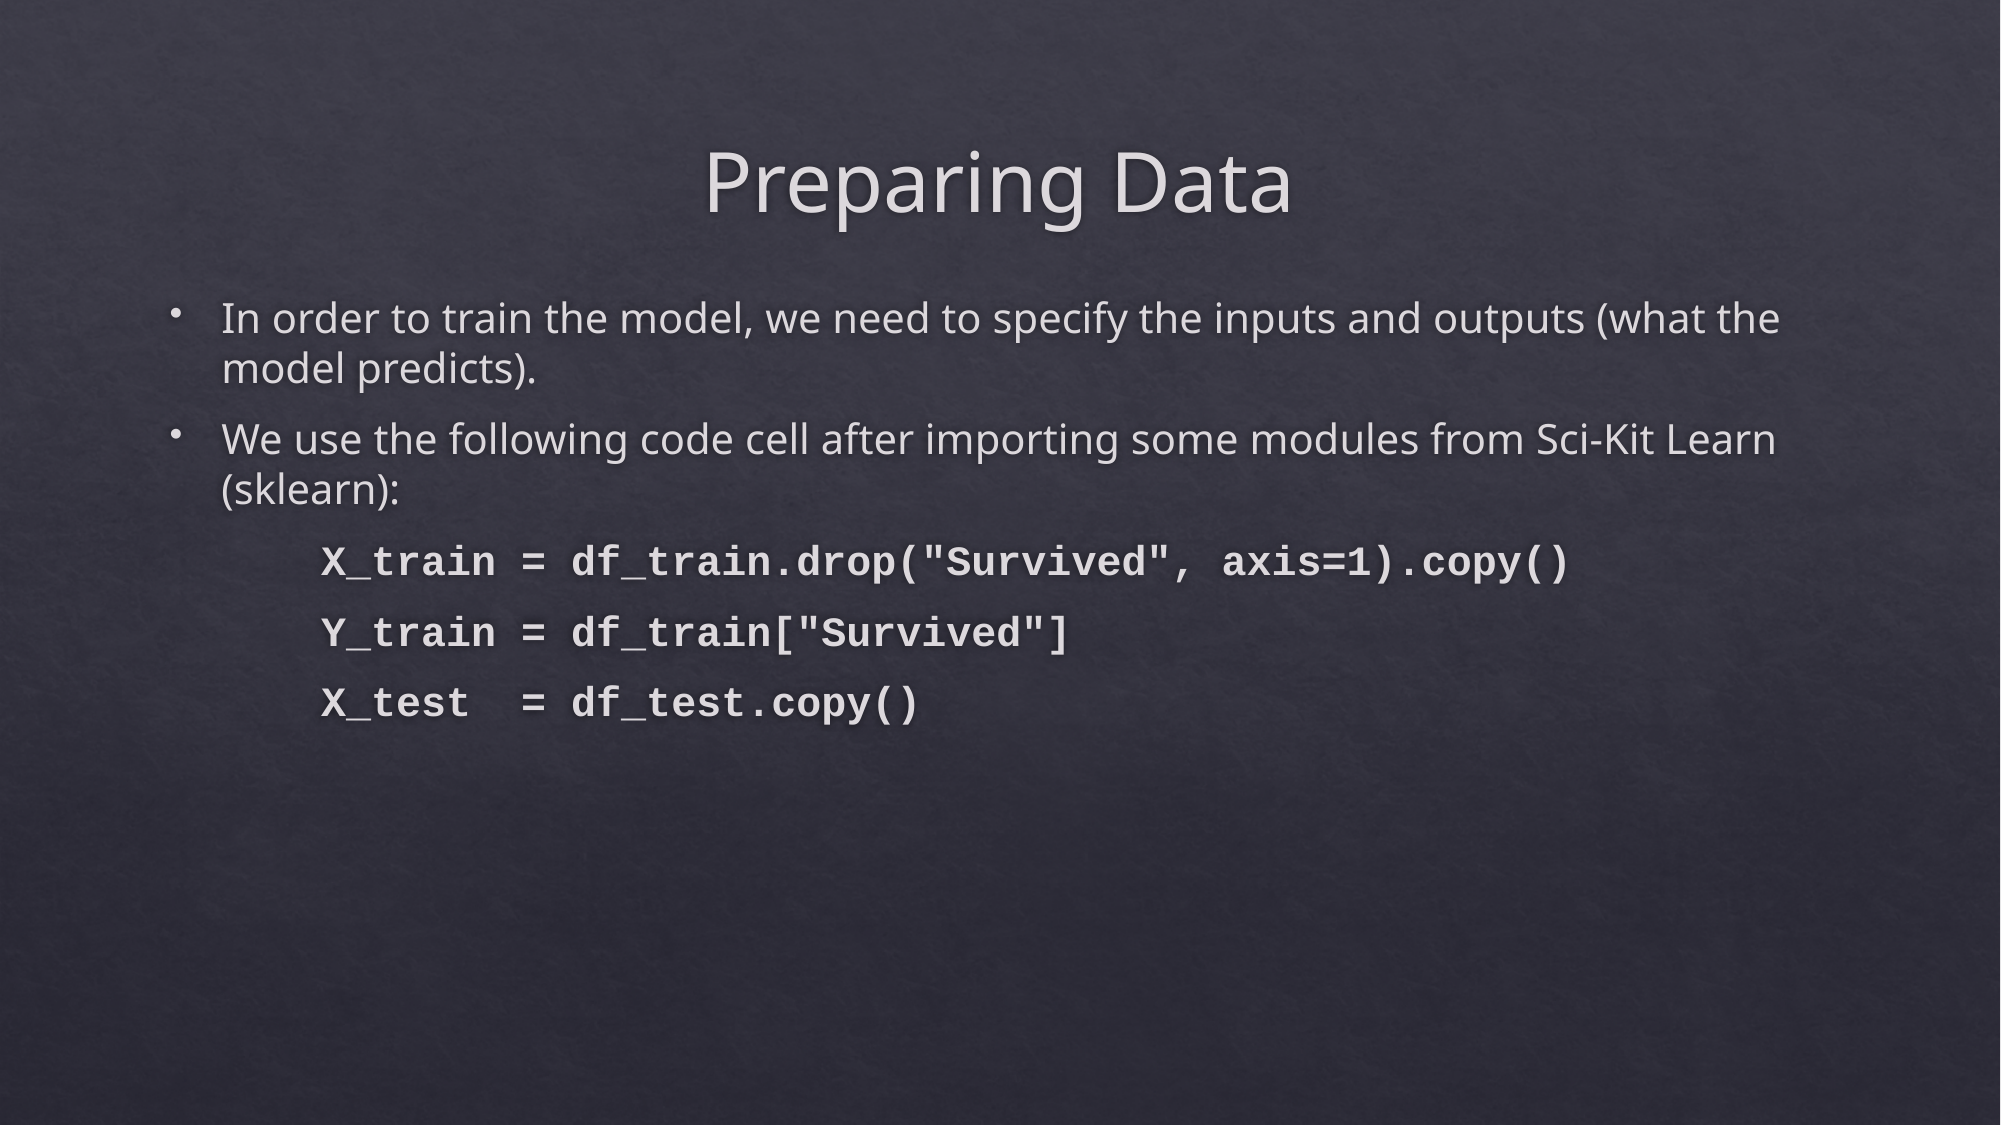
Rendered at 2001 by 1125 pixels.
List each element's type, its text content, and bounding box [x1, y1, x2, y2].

title Preparing Data [149, 99, 1849, 260]
list In order to train the model, we need to specify the inputs and outputs (what the model predicts). We use the following code cell after importing some modules from Sci-Kit Learn (sklearn): X_train = df_train.drop("Survived", axis=1).copy() Y_train = df_train["Survived"] X_test = df_test.copy() [149, 284, 1849, 950]
